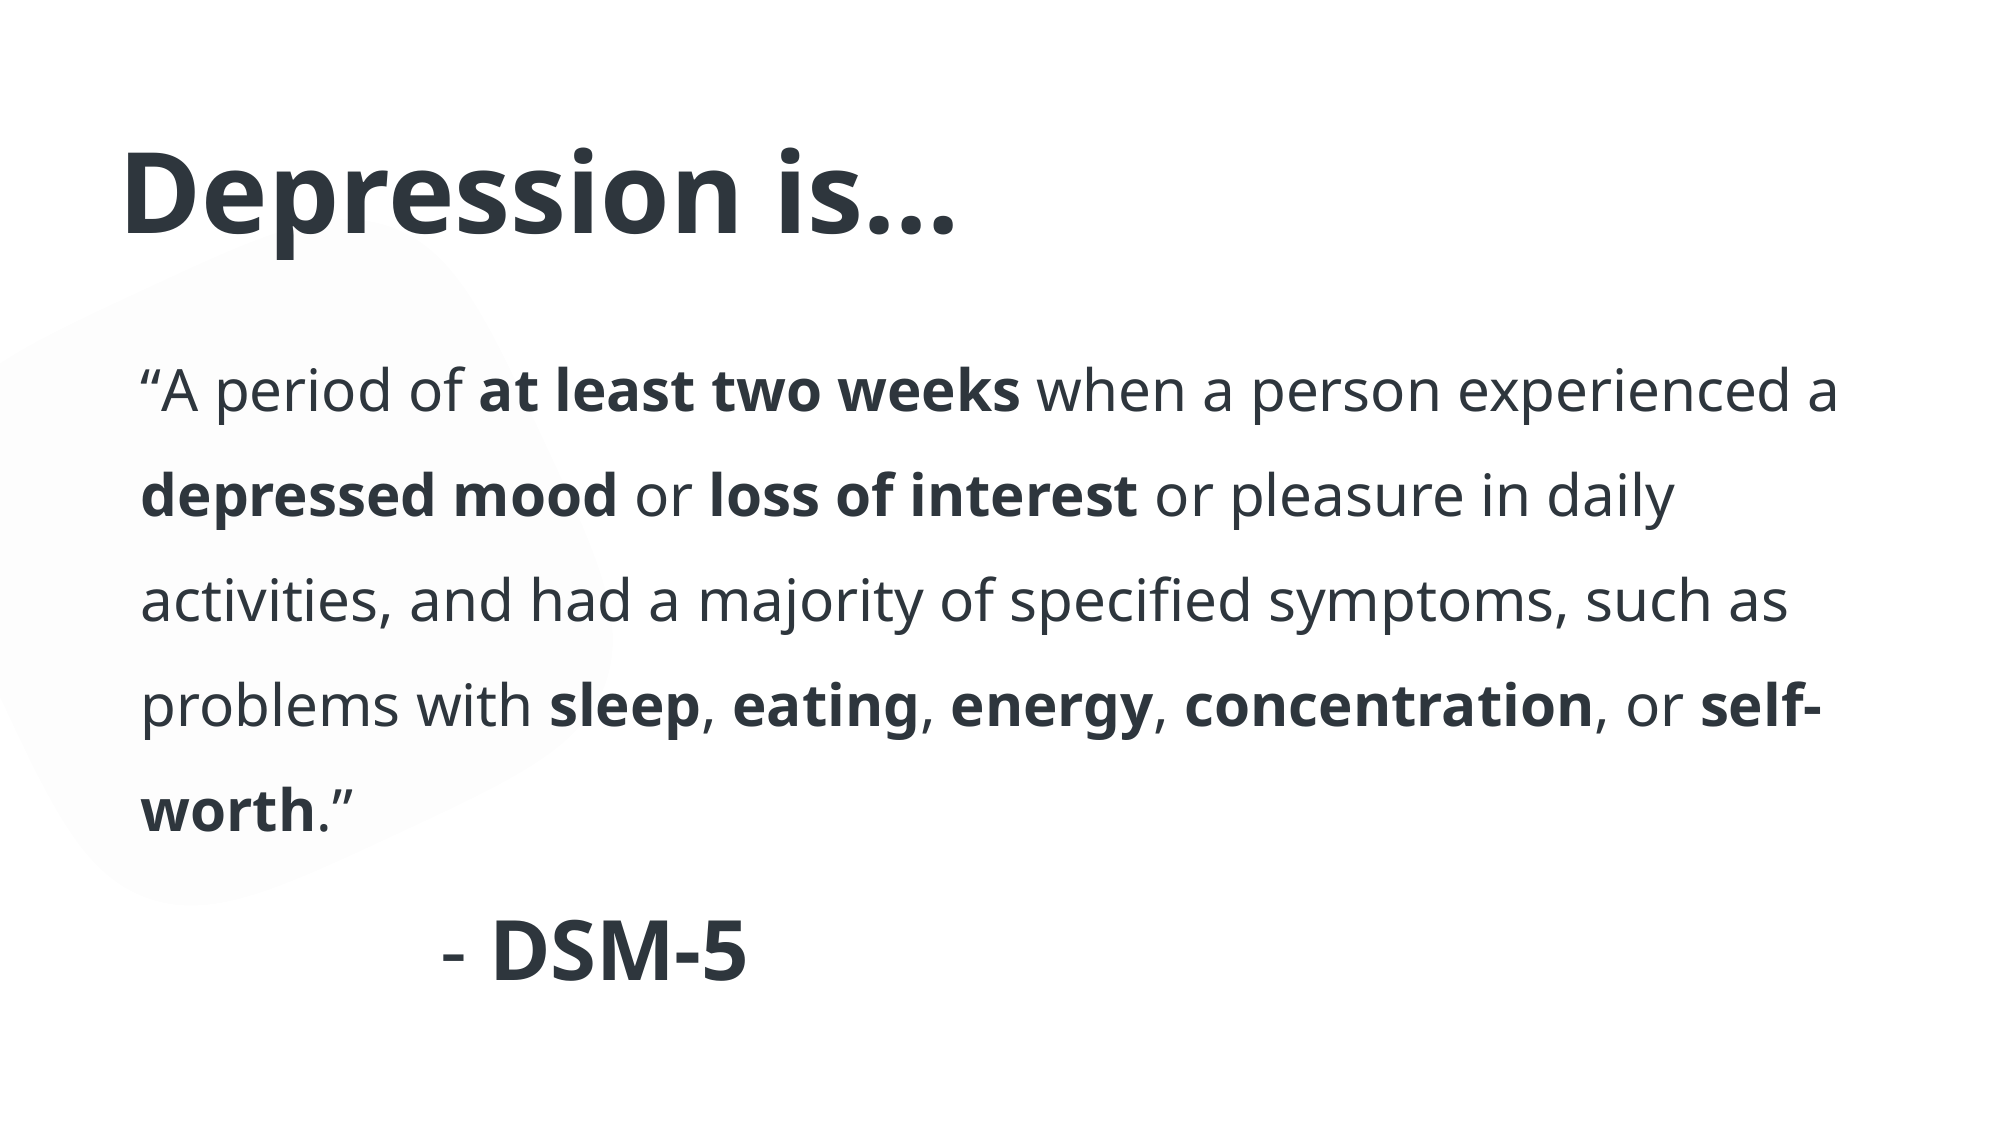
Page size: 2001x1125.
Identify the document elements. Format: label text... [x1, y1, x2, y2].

list “A period of at least two weeks when a person experienced a depressed mood or loss of interest or pleasure in daily activities, and had a majority of specified symptoms, such as problems with sleep, eating, energy, concentration, or self-worth.” - DSM-5 [118, 318, 1850, 908]
title Depression is… [118, 114, 1254, 262]
